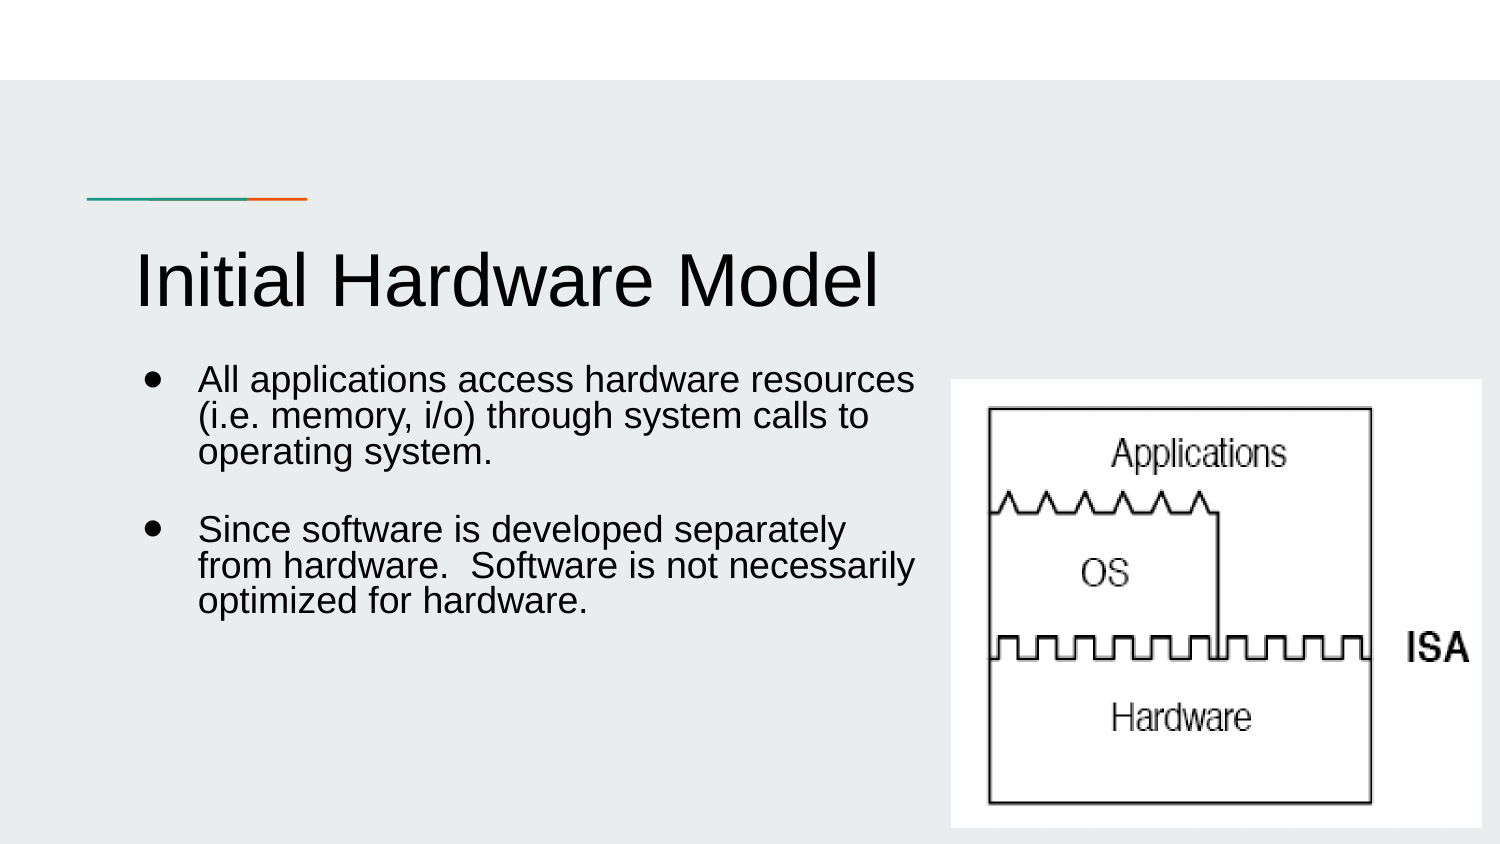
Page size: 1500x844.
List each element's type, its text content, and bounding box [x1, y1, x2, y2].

title Initial Hardware Model [119, 216, 1381, 349]
subtitle All applications access hardware resources (i.e. memory, i/o) through system calls to operating system. Since software is developed separately from hardware. Software is not necessarily optimized for hardware. [107, 348, 942, 704]
picture [951, 379, 1482, 828]
